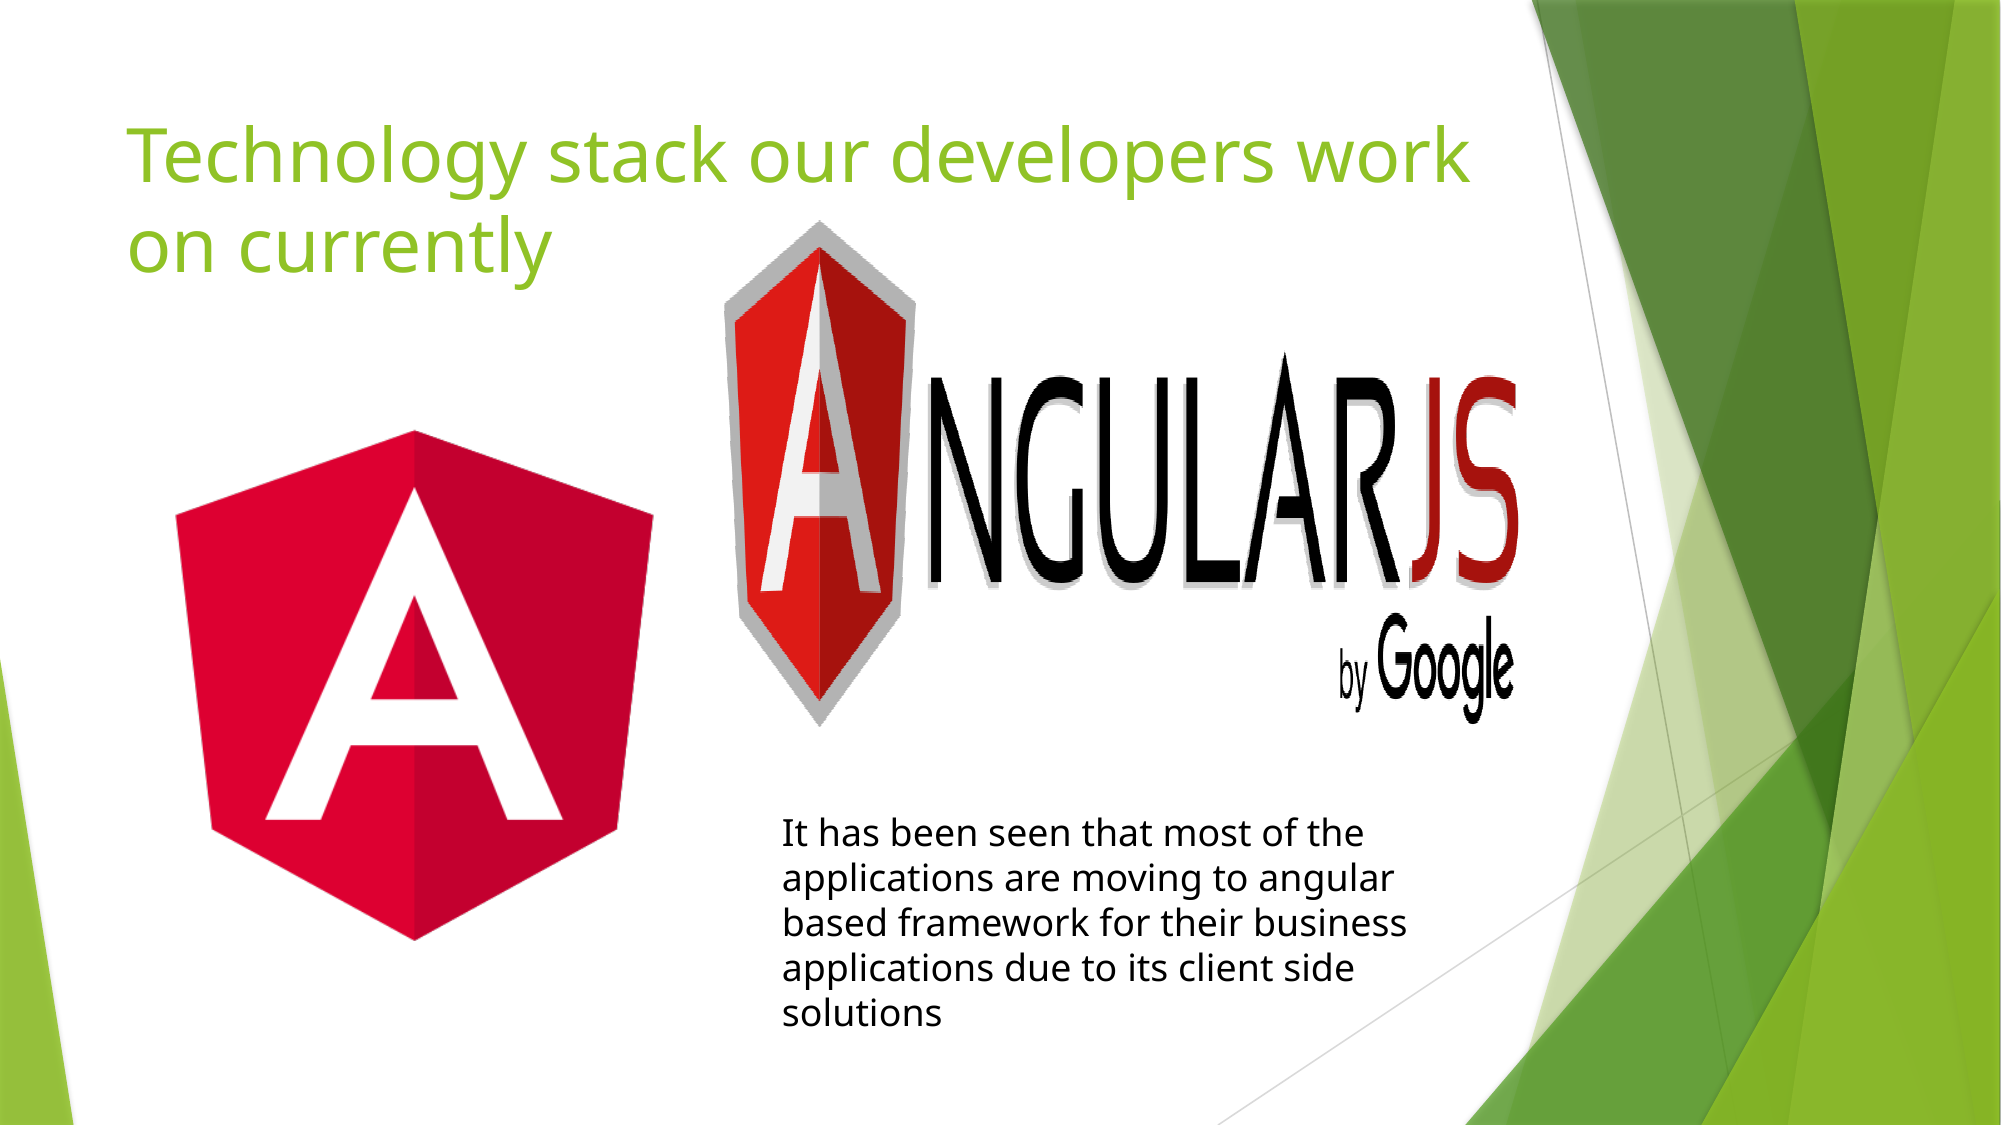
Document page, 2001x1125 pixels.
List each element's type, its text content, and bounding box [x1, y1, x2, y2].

text_box It has been seen that most of the applications are moving to angular based framework for their business applications due to its client side solutions [767, 801, 1522, 1042]
title Technology stack our developers work on currently [111, 99, 1522, 317]
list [93, 353, 736, 992]
picture [719, 207, 1522, 742]
